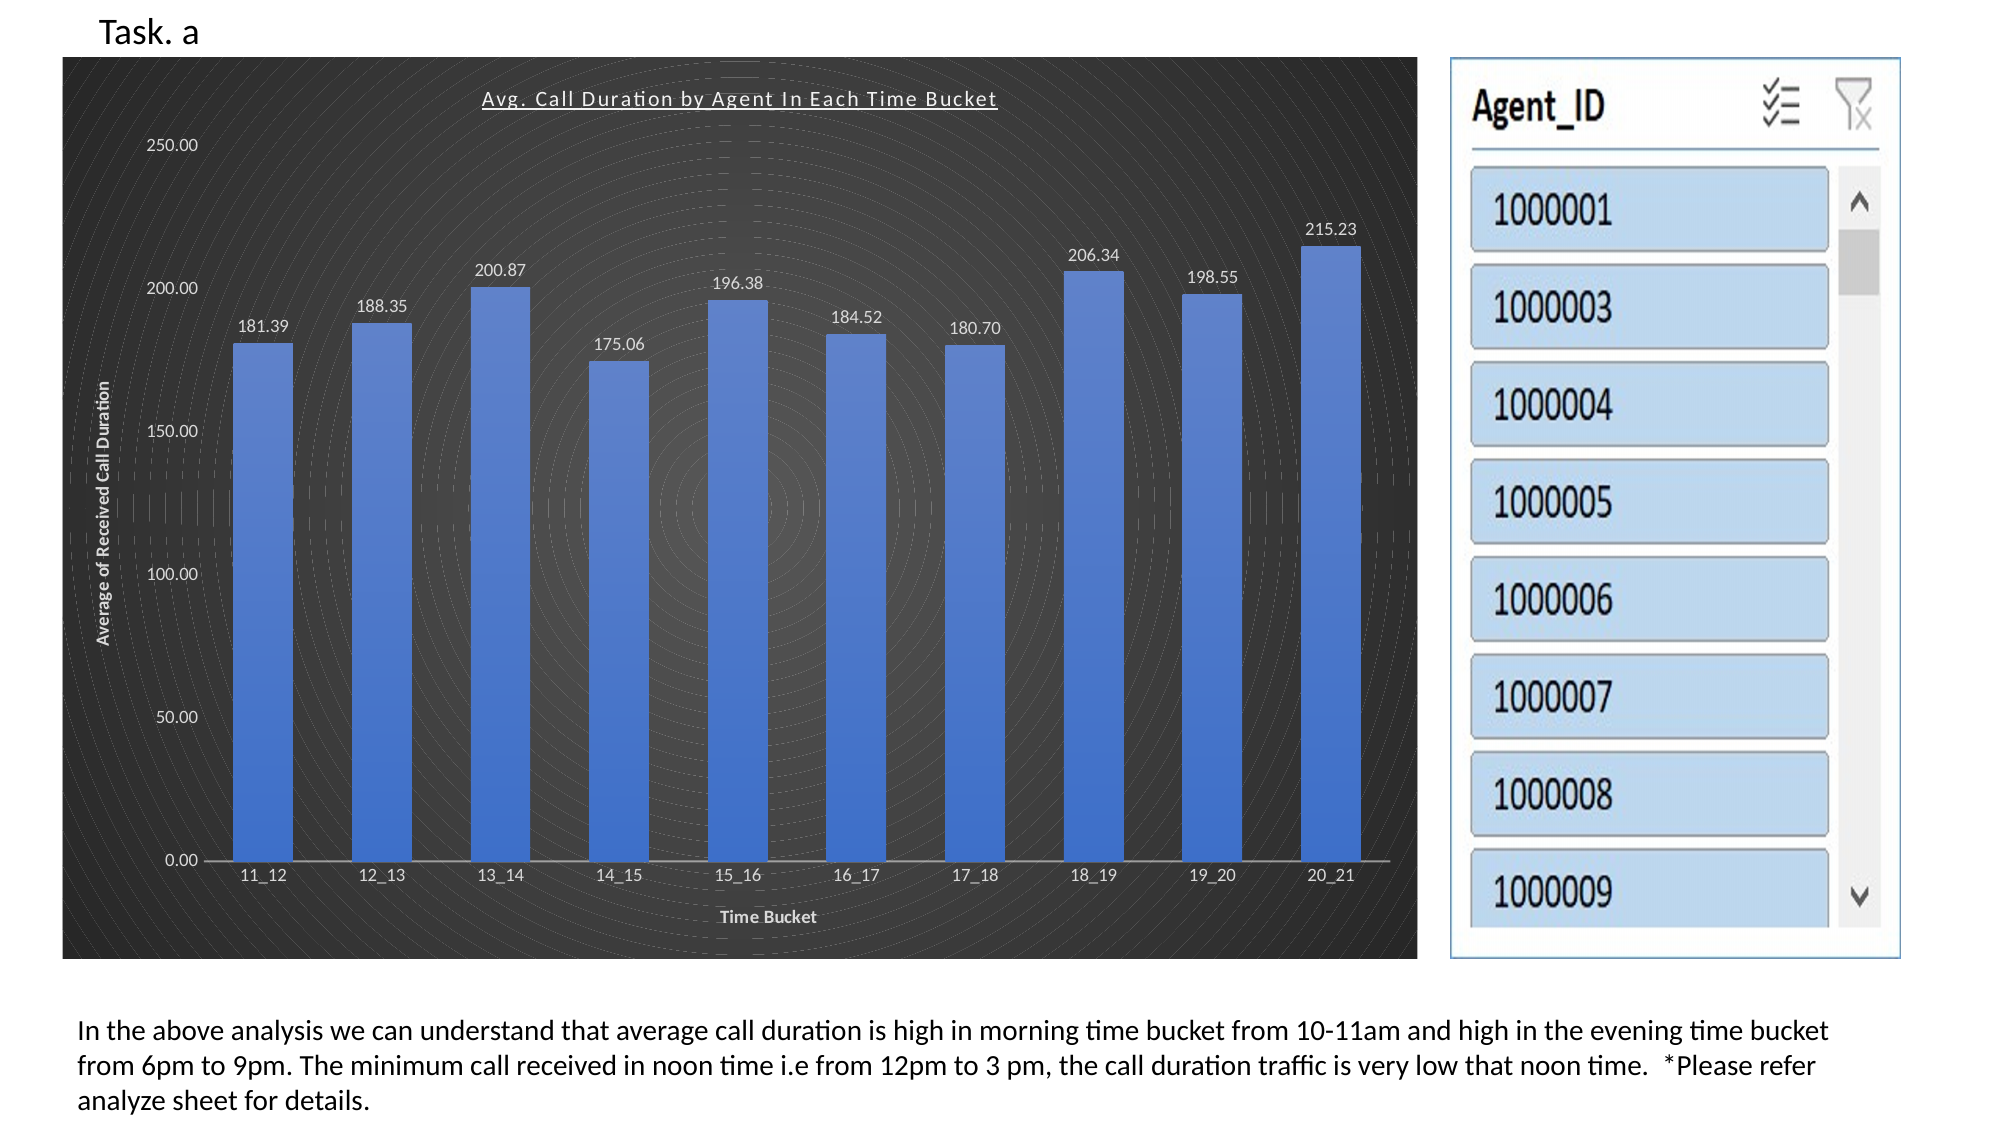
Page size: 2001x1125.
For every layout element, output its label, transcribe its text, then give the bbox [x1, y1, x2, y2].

text_box Task. a [84, 0, 358, 57]
picture [1450, 57, 1901, 959]
chart [62, 57, 1418, 959]
text_box In the above analysis we can understand that average call duration is high in morning time bucket from 10-11am and high in the evening time bucket from 6pm to 9pm. The minimum call received in noon time i.e from 12pm to 3 pm, the call duration traffic is very low that noon time. *Please refer analyze sheet for details. [62, 1003, 1901, 1124]
